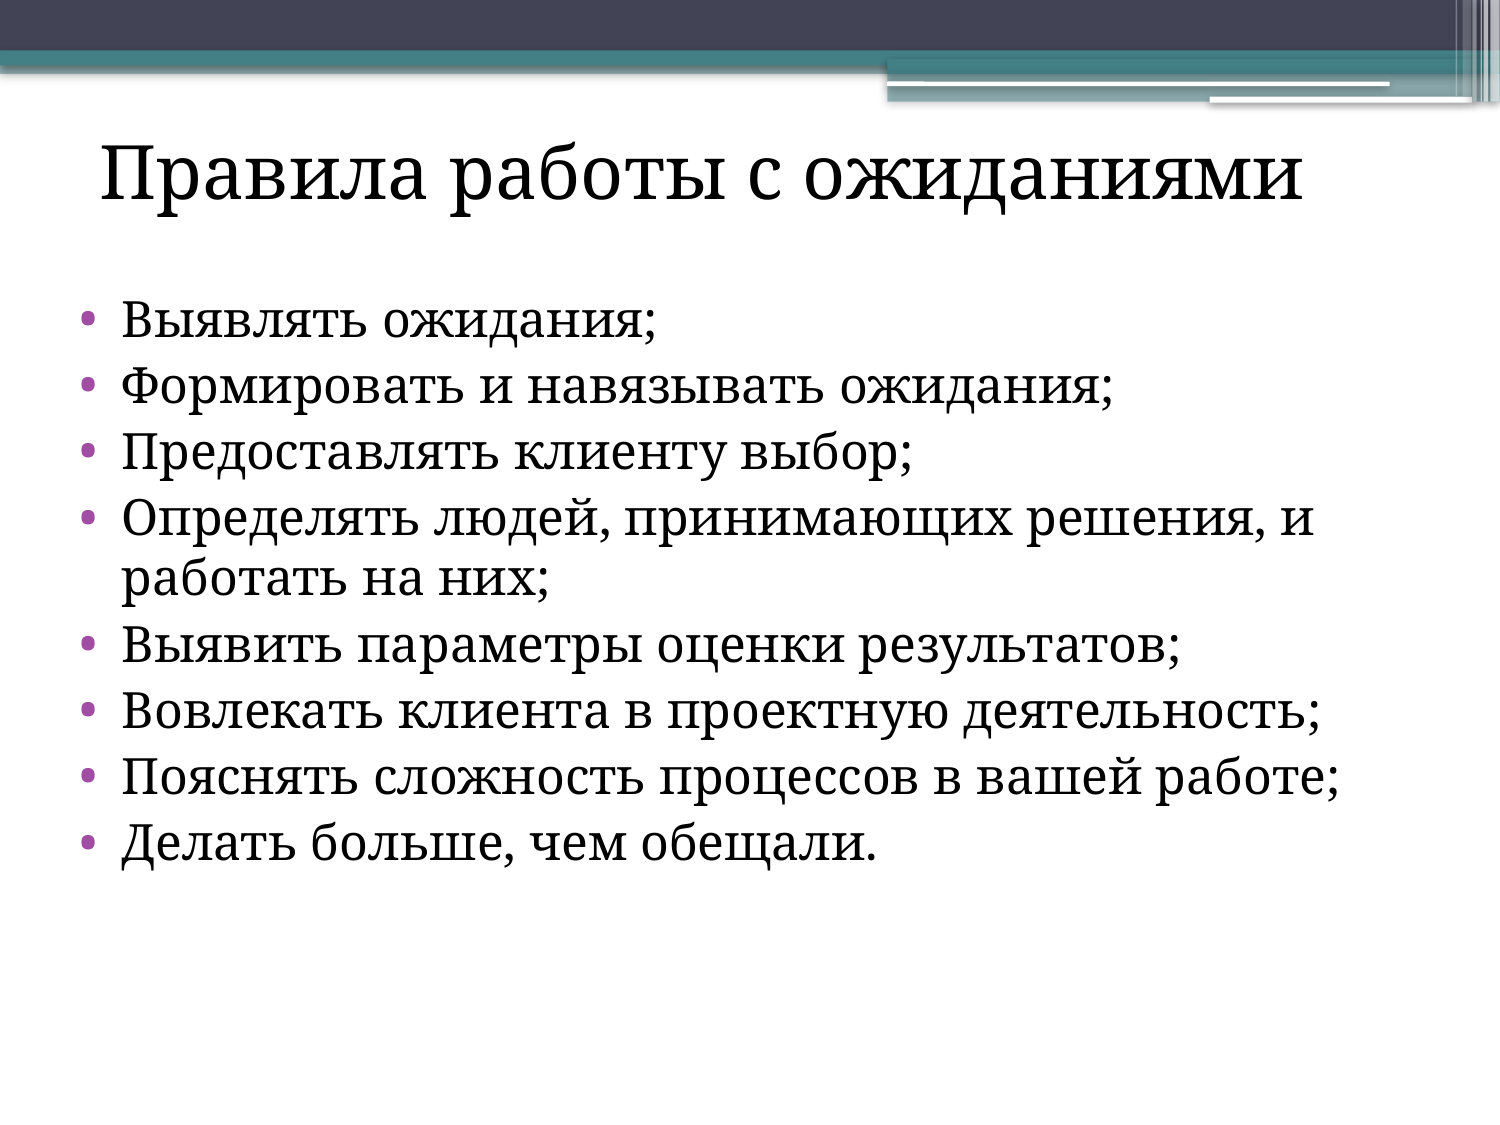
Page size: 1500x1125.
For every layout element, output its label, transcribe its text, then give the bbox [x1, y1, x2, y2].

list Правила работы с ожиданиями Выявлять ожидания; Формировать и навязывать ожидания; Предоставлять клиенту выбор; Определять людей, принимающих решения, и работать на них; Выявить параметры оценки результатов; Вовлекать клиента в проектную деятельность; Пояснять сложность процессов в вашей работе; Делать больше, чем обещали. [46, 117, 1465, 1079]
